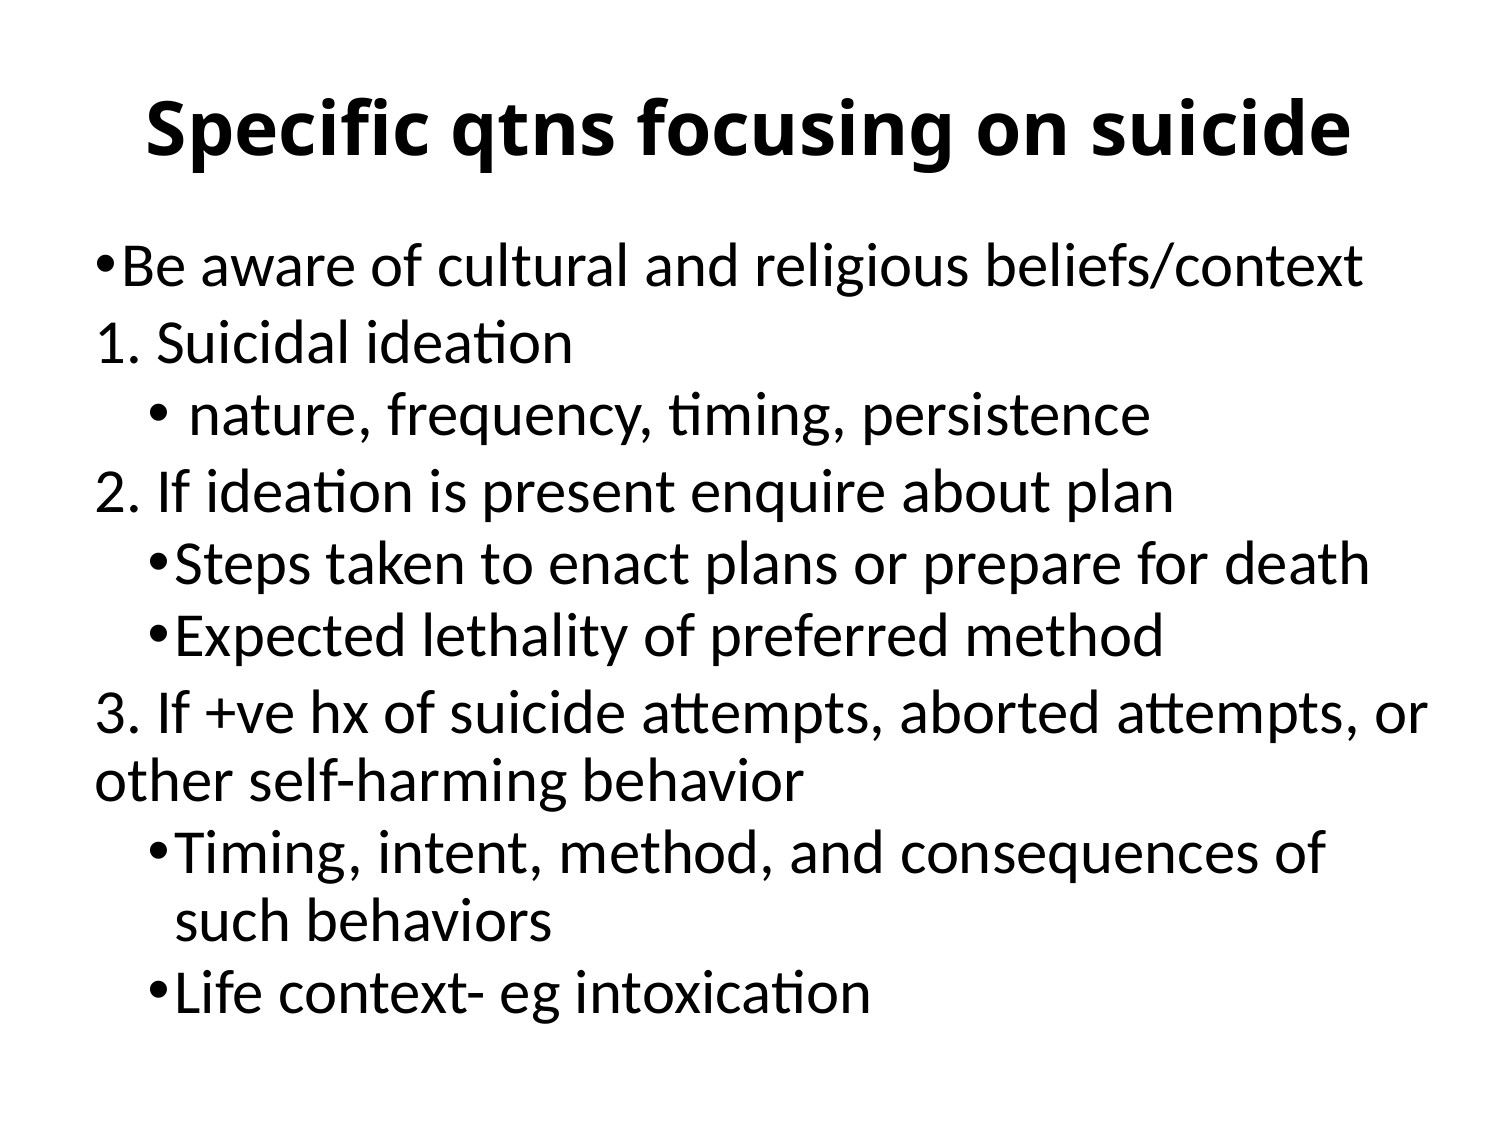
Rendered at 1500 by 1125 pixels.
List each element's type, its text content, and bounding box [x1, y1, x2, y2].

title Specific qtns focusing on suicide [103, 37, 1397, 224]
list Be aware of cultural and religious beliefs/context 1. Suicidal ideation nature, frequency, timing, persistence 2. If ideation is present enquire about plan Steps taken to enact plans or prepare for death Expected lethality of preferred method 3. If +ve hx of suicide attempts, aborted attempts, or other self-harming behavior Timing, intent, method, and consequences of such behaviors Life context- eg intoxication [79, 224, 1463, 1088]
